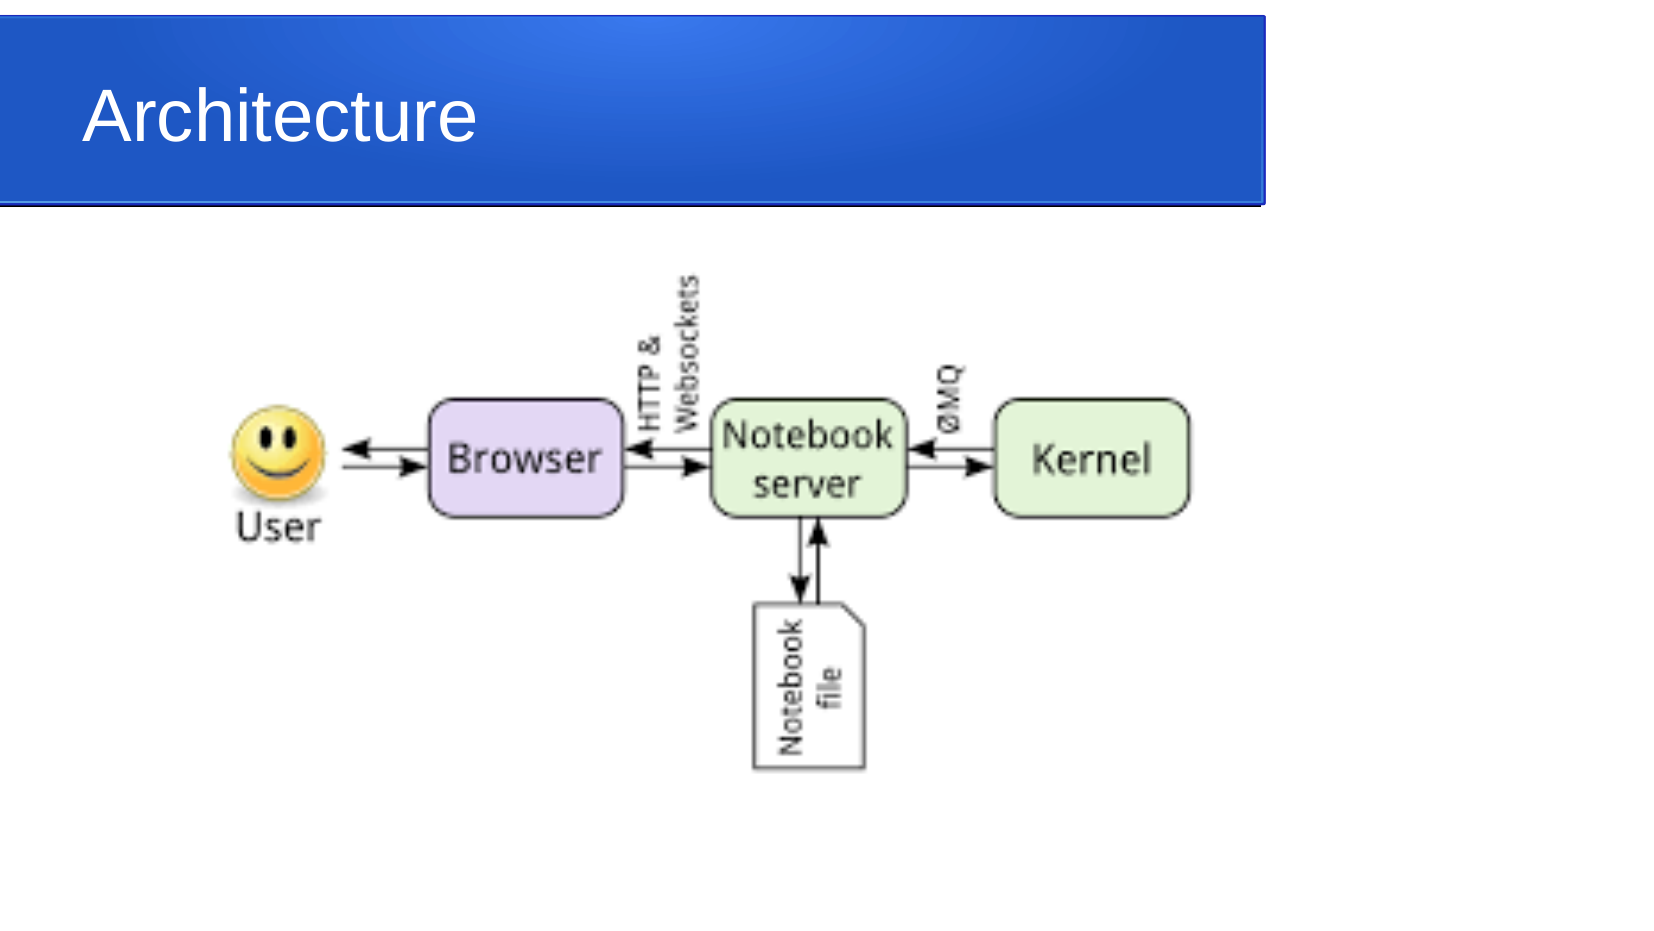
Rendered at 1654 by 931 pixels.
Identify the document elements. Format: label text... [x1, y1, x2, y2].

picture [179, 224, 1246, 824]
picture [0, 13, 1269, 211]
text_box Architecture [82, 35, 1235, 189]
